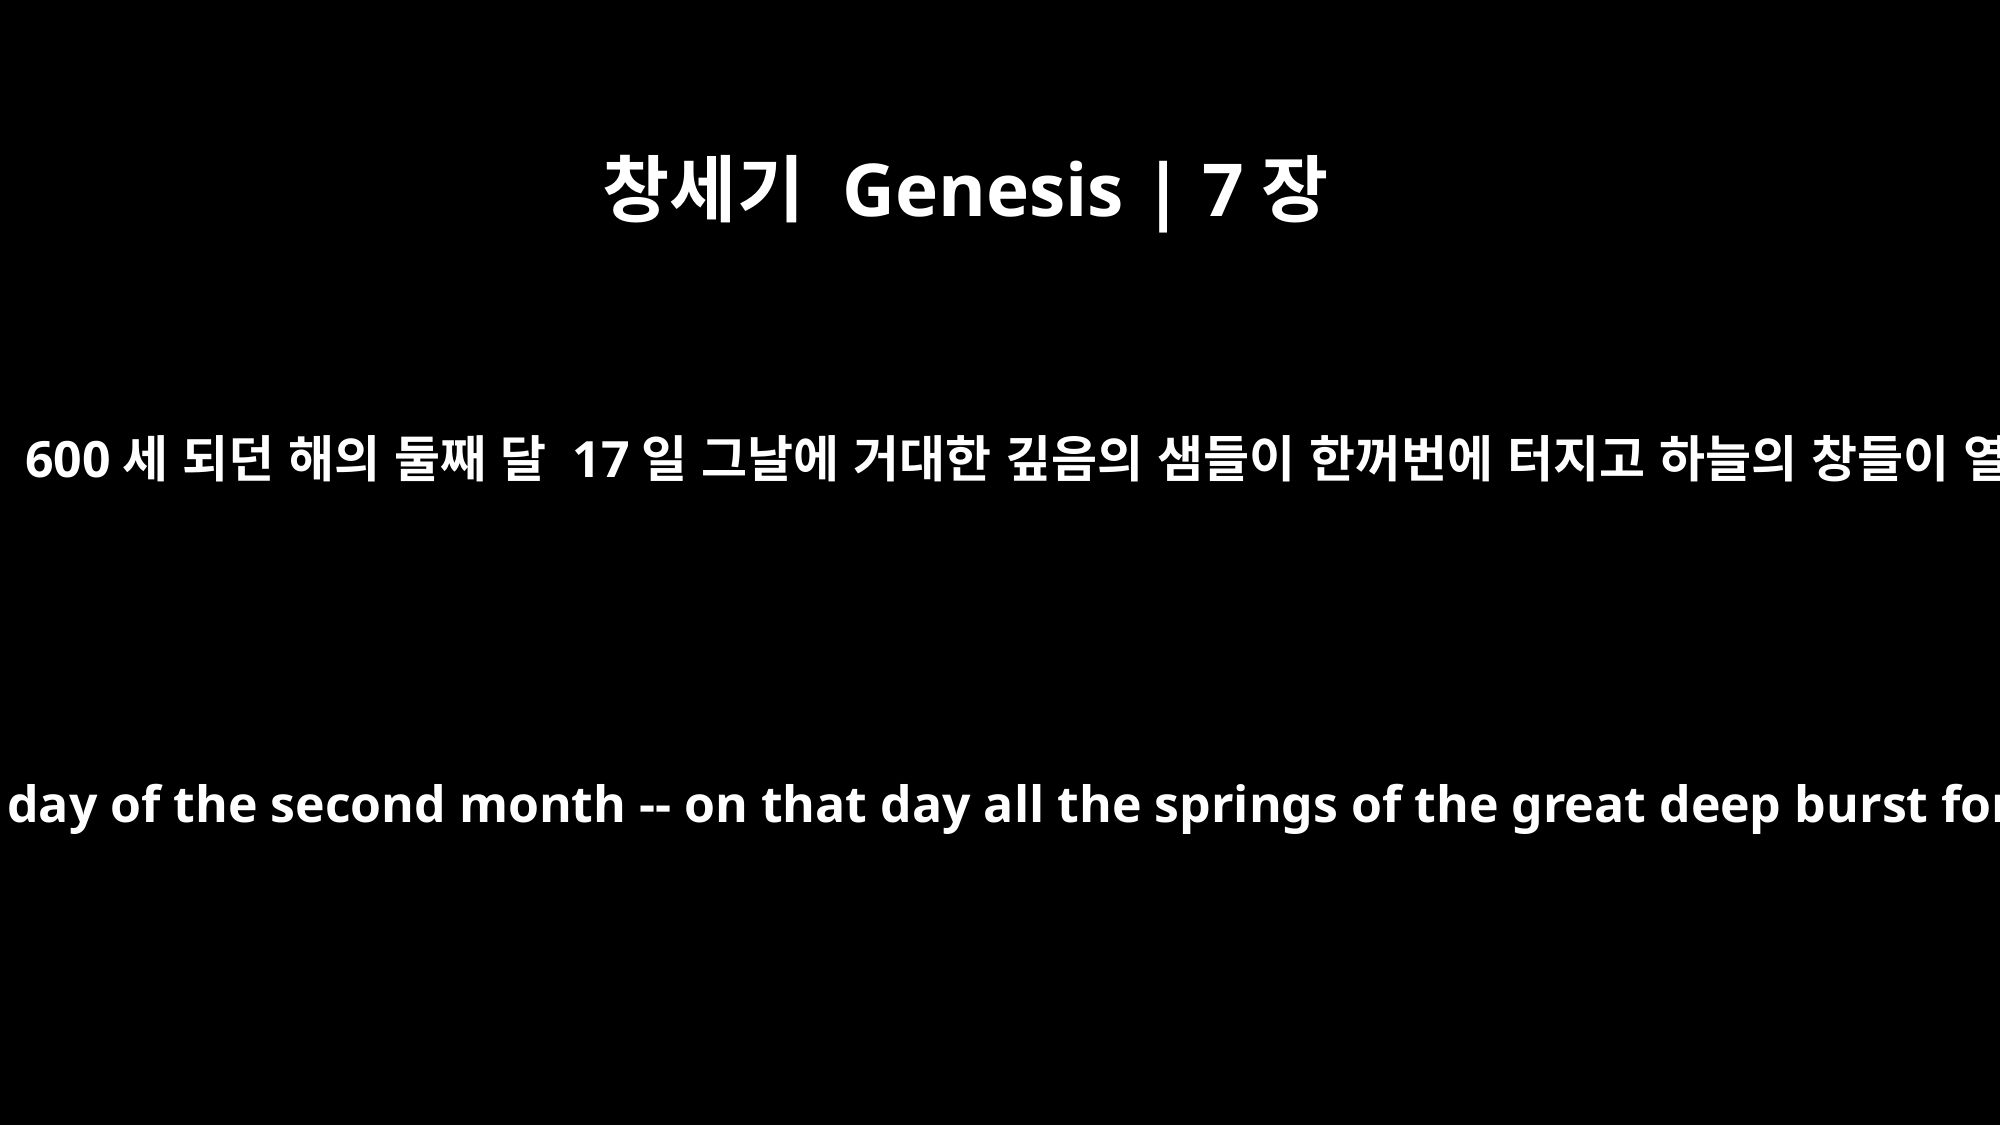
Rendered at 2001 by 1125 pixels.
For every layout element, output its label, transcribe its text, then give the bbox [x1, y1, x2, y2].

text_box 11 노아가 600세 되던 해의 둘째 달 17일 그날에 거대한 깊음의 샘들이 한꺼번에 터지고 하늘의 창들이 열려 [0, 359, 2000, 495]
text_box 창세기 Genesis | 7장 [587, 136, 1345, 239]
text_box In the six hundredth year of Noah's life, on the seventeenth day of the second month -- on that day all the springs of the great deep burst forth, and the floodgates of the heavens were opened. [0, 764, 2000, 840]
